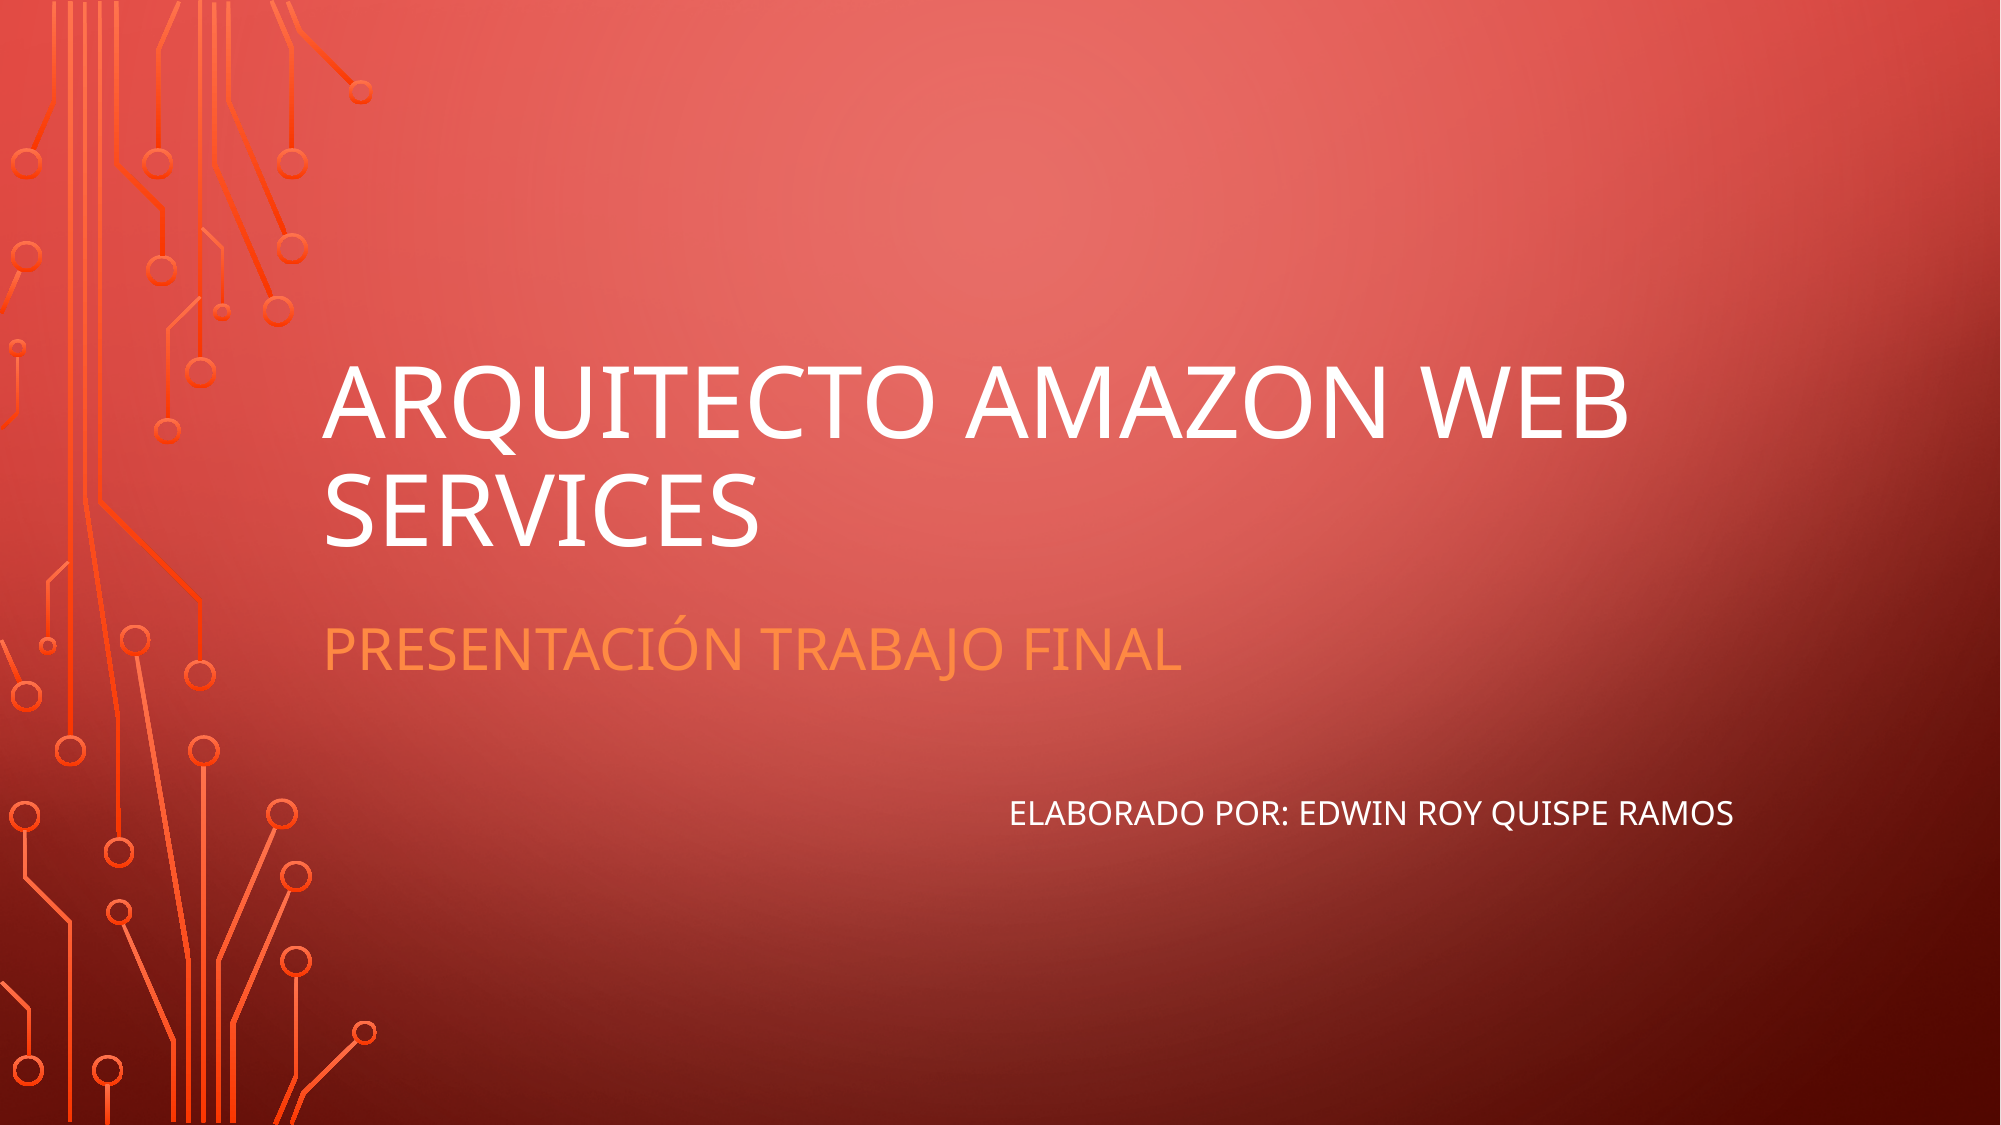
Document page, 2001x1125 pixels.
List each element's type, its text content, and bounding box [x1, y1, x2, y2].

subtitle Presentación trabajo final Elaborado por: Edwin roy Quispe ramos [307, 590, 1750, 863]
title Arquitecto Amazon Web Services [307, 184, 1750, 576]
